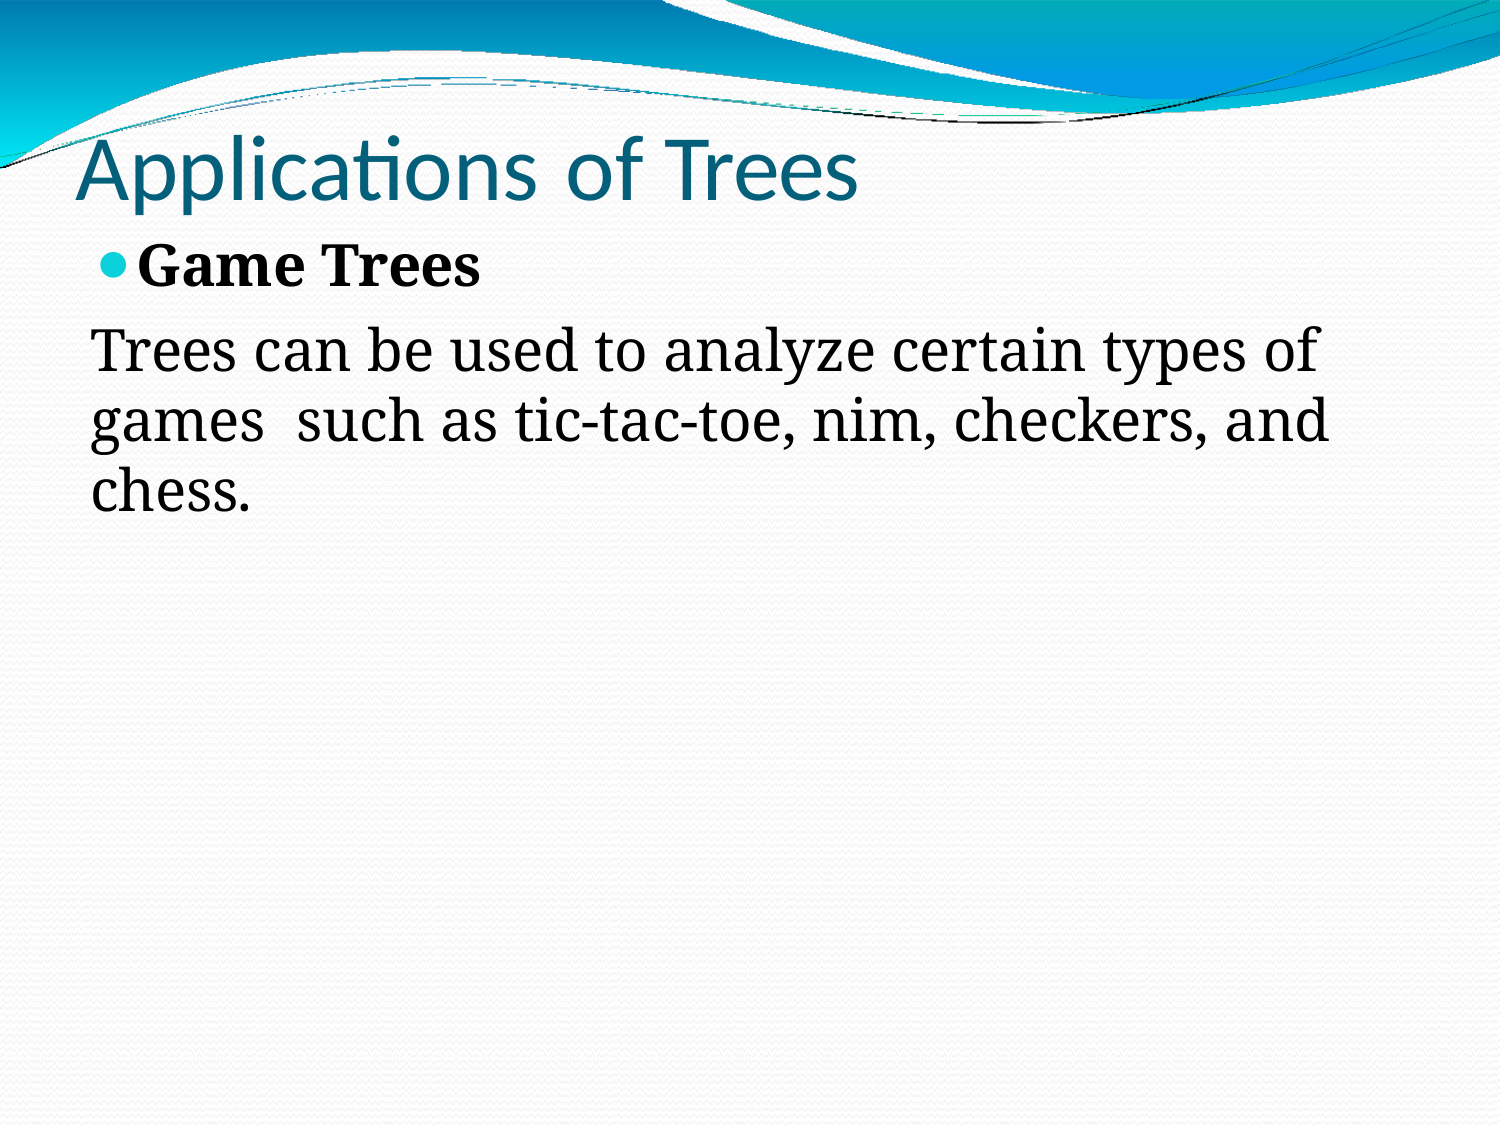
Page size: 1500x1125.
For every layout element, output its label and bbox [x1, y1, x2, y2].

text_box [0, 0, 1500, 1125]
